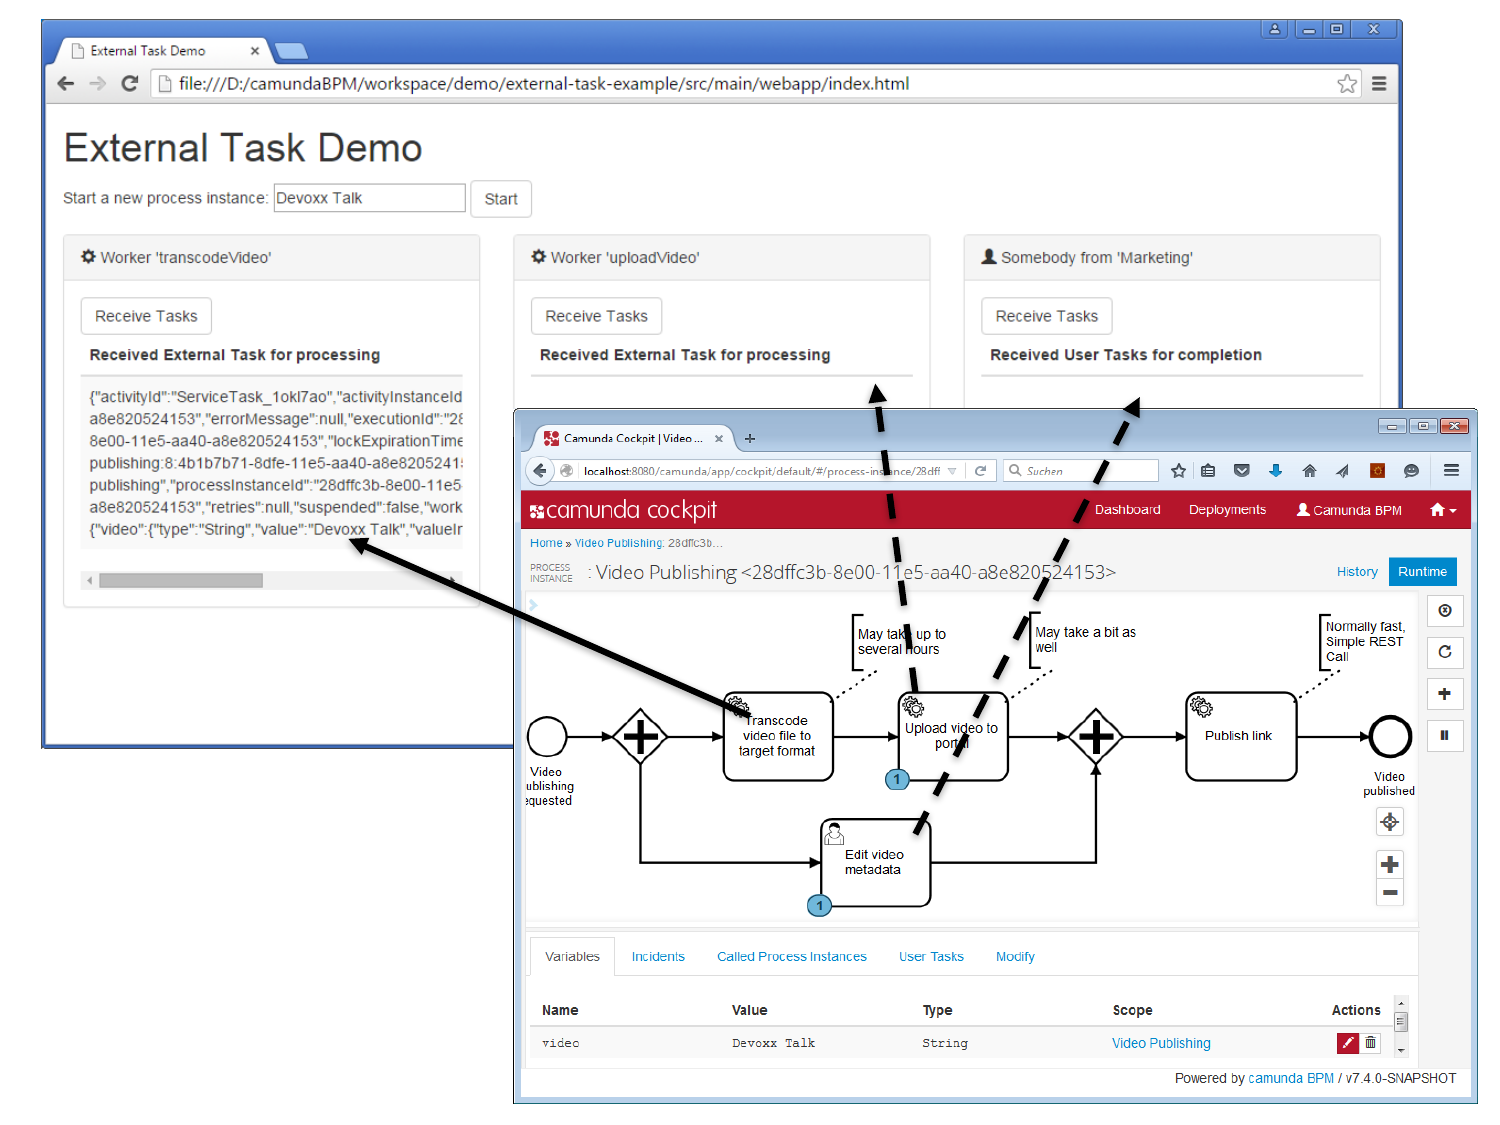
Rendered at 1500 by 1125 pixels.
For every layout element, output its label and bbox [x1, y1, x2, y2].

text_box [915, 396, 1140, 835]
text_box [874, 383, 916, 693]
picture [40, 18, 1478, 1104]
text_box [348, 538, 751, 717]
